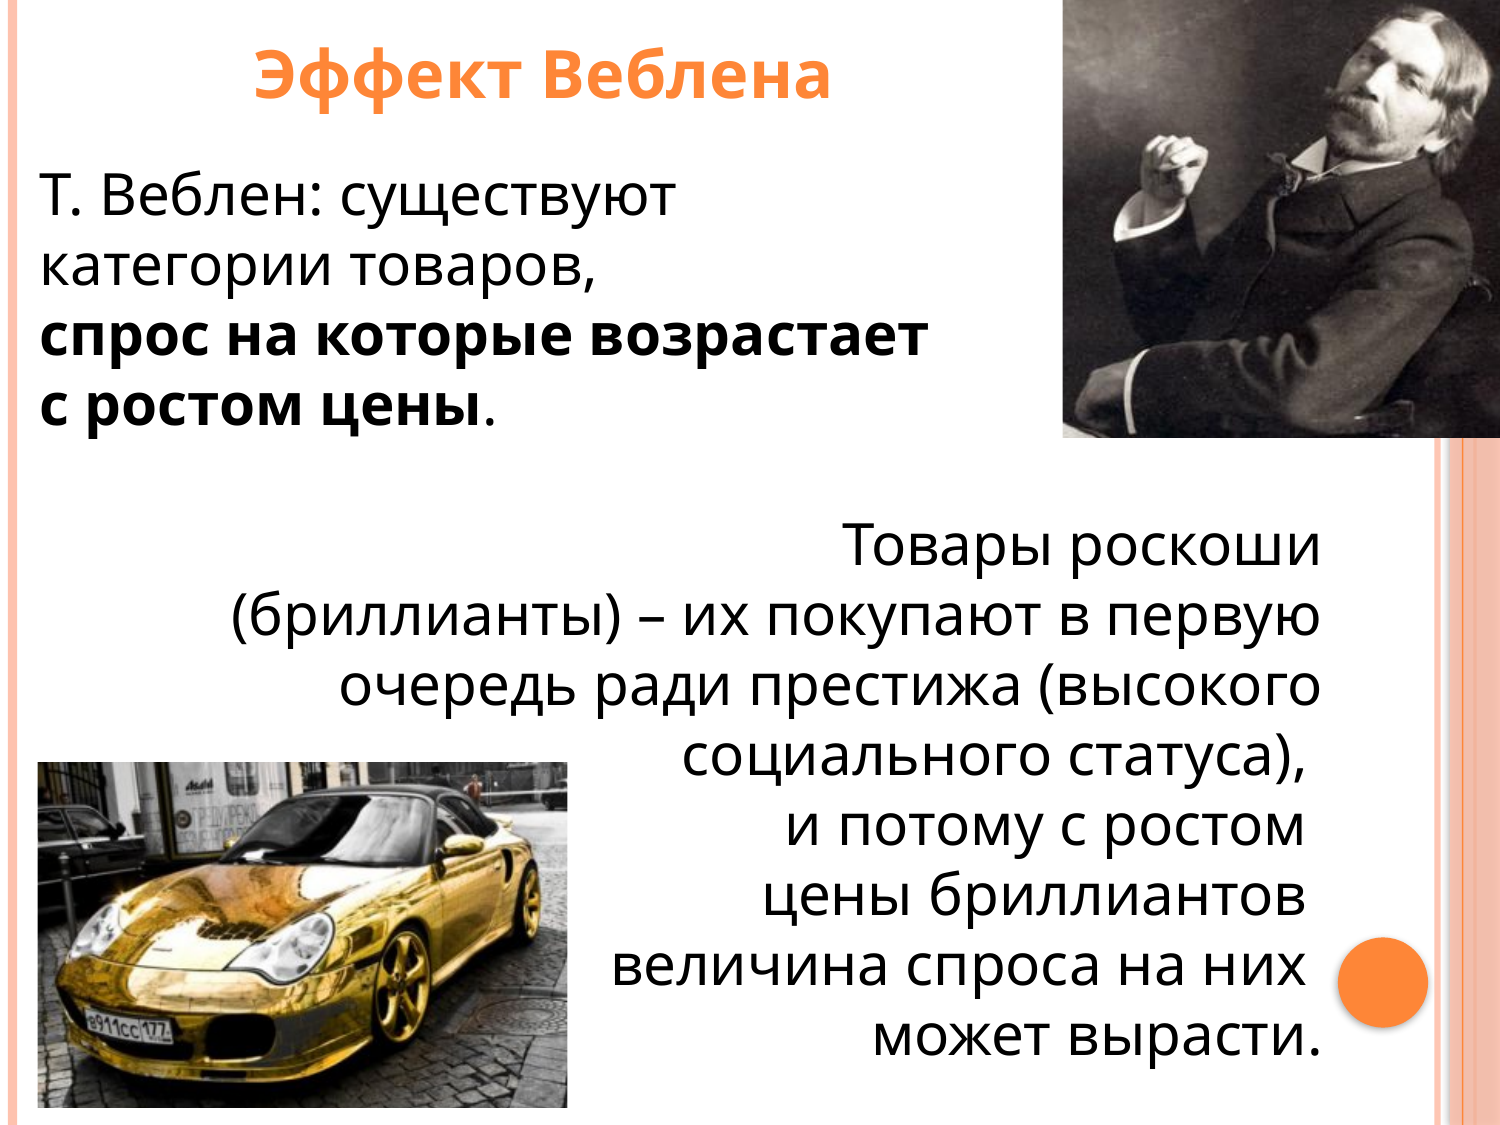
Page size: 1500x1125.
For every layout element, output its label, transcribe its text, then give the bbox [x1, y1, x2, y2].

text_box Т. Веблен: существуют категории товаров, спрос на которые возрастает с ростом цены. Товары роскоши (бриллианты) – их покупают в первую очередь ради престижа (высокого социального статуса), и потому с ростом цены бриллиантов величина спроса на них может вырасти. [24, 149, 1338, 1075]
picture [36, 761, 568, 1109]
picture [1061, 0, 1500, 438]
text_box Эффект Веблена [99, 24, 988, 120]
